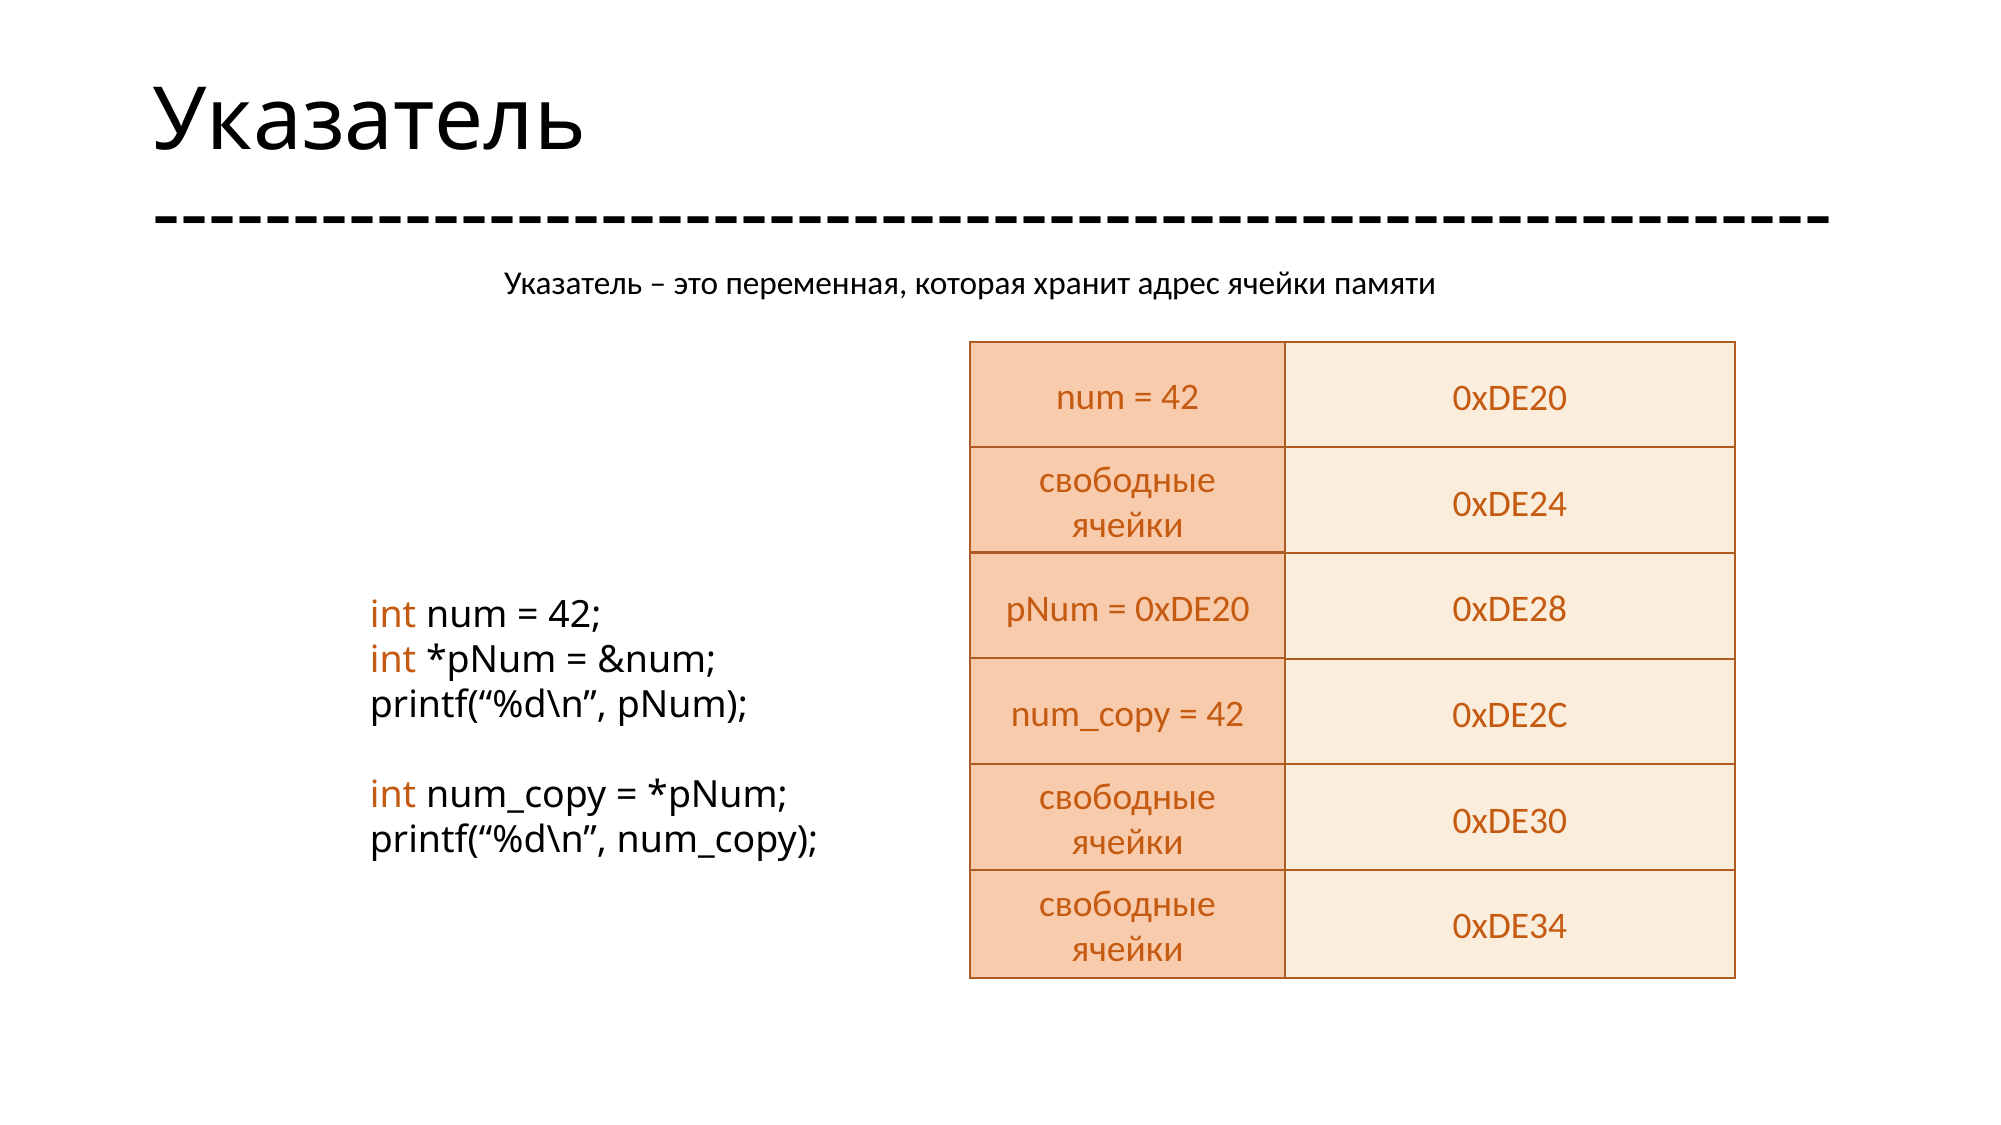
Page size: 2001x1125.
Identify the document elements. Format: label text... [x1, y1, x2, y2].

text_box num_copy = 42 [969, 657, 1284, 763]
text_box num = 42 [969, 341, 1284, 446]
text_box свободные ячейки [969, 871, 1286, 979]
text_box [1284, 341, 1735, 978]
text_box pNum = 0xDE20 [969, 552, 1284, 657]
title Указатель ------------------------------------------------------------ [137, 59, 1863, 278]
text_box int num = 42; int *pNum = &num; printf(“%d\n”, pNum); int num_copy = *pNum; printf(“%d\n”, num_copy); [355, 582, 834, 913]
text_box Указатель – это переменная, которая хранит адрес ячейки памяти [489, 253, 2000, 309]
text_box свободные ячейки [969, 446, 1284, 552]
text_box свободные ячейки [969, 763, 1284, 871]
